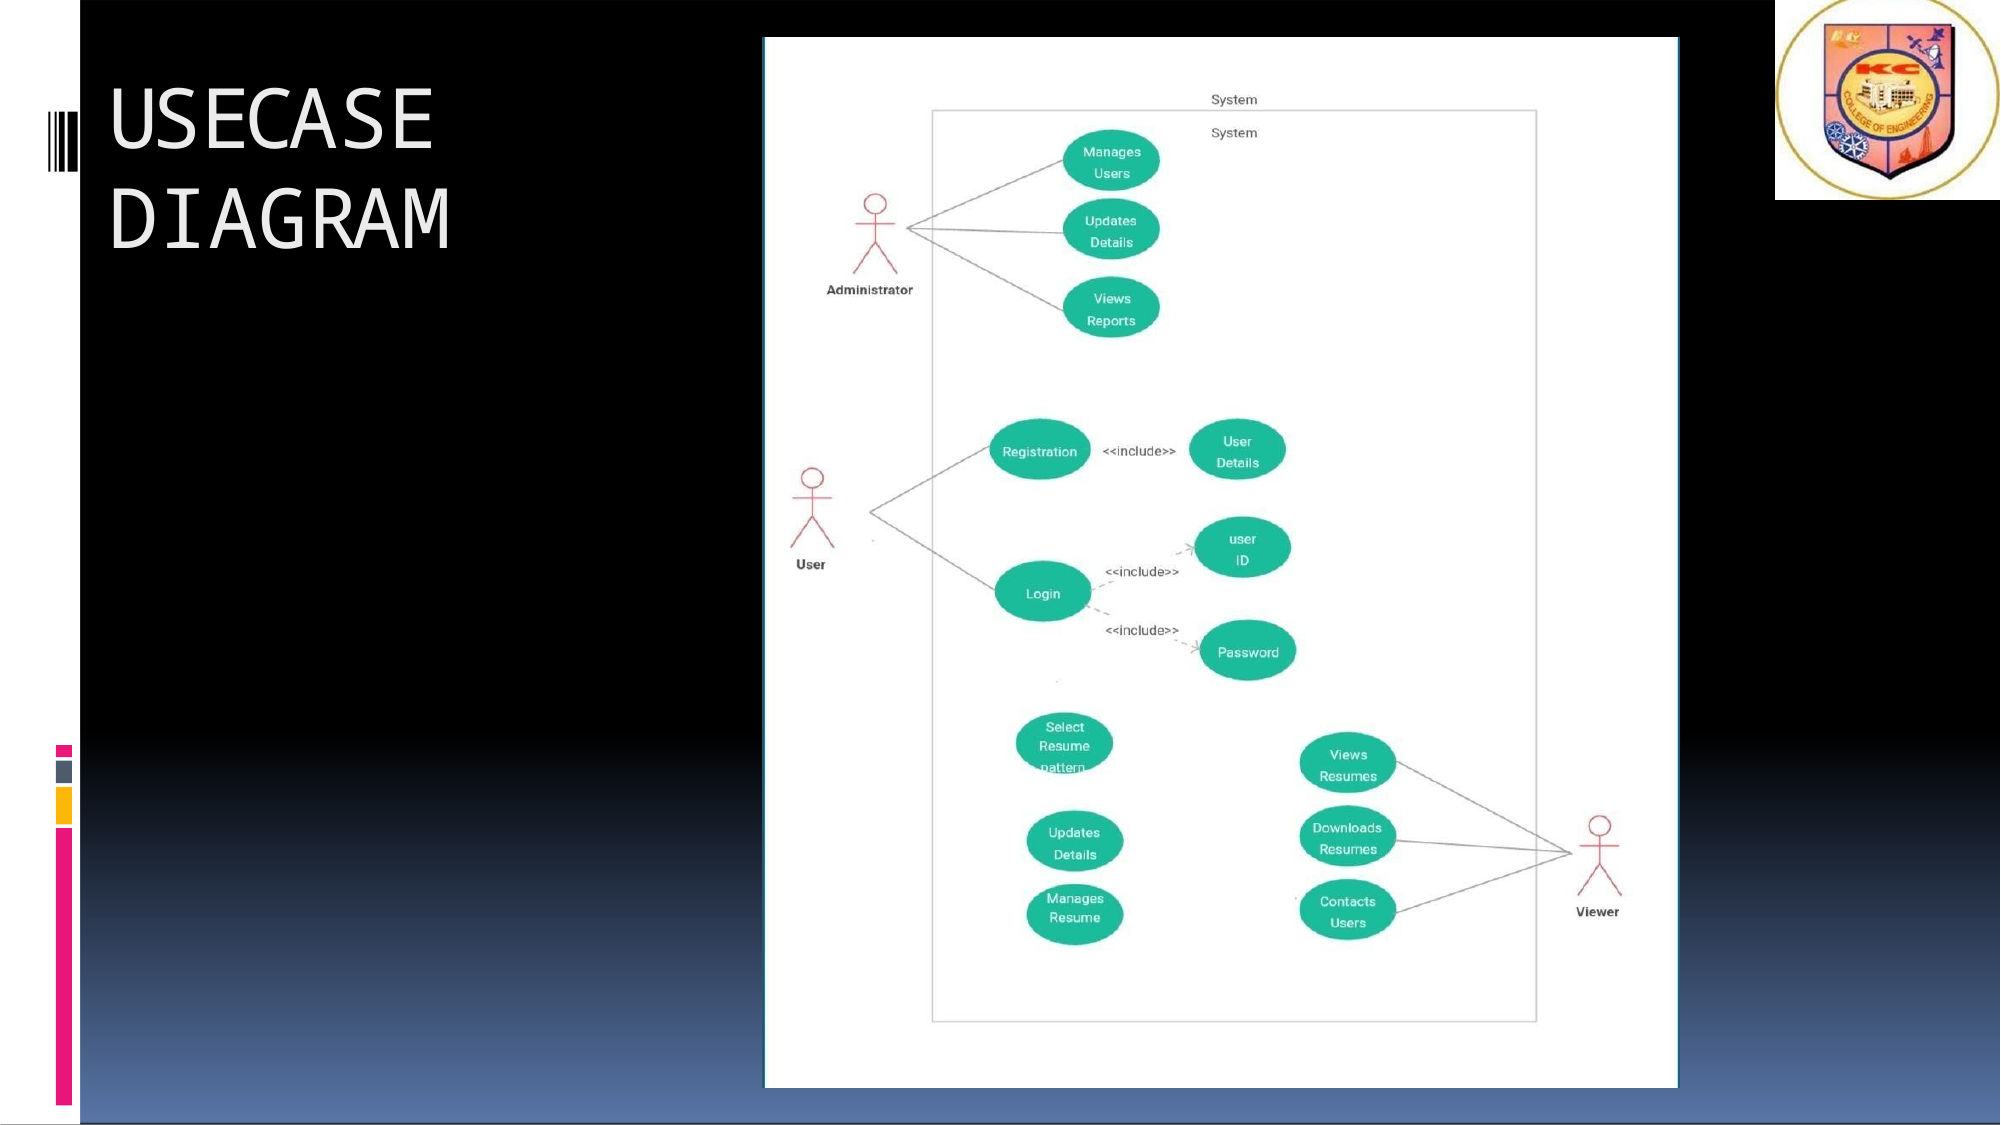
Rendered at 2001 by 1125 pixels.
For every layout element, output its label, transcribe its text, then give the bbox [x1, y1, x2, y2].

picture [81, 0, 2000, 1125]
title USECASE DIAGRAM [106, 62, 709, 265]
